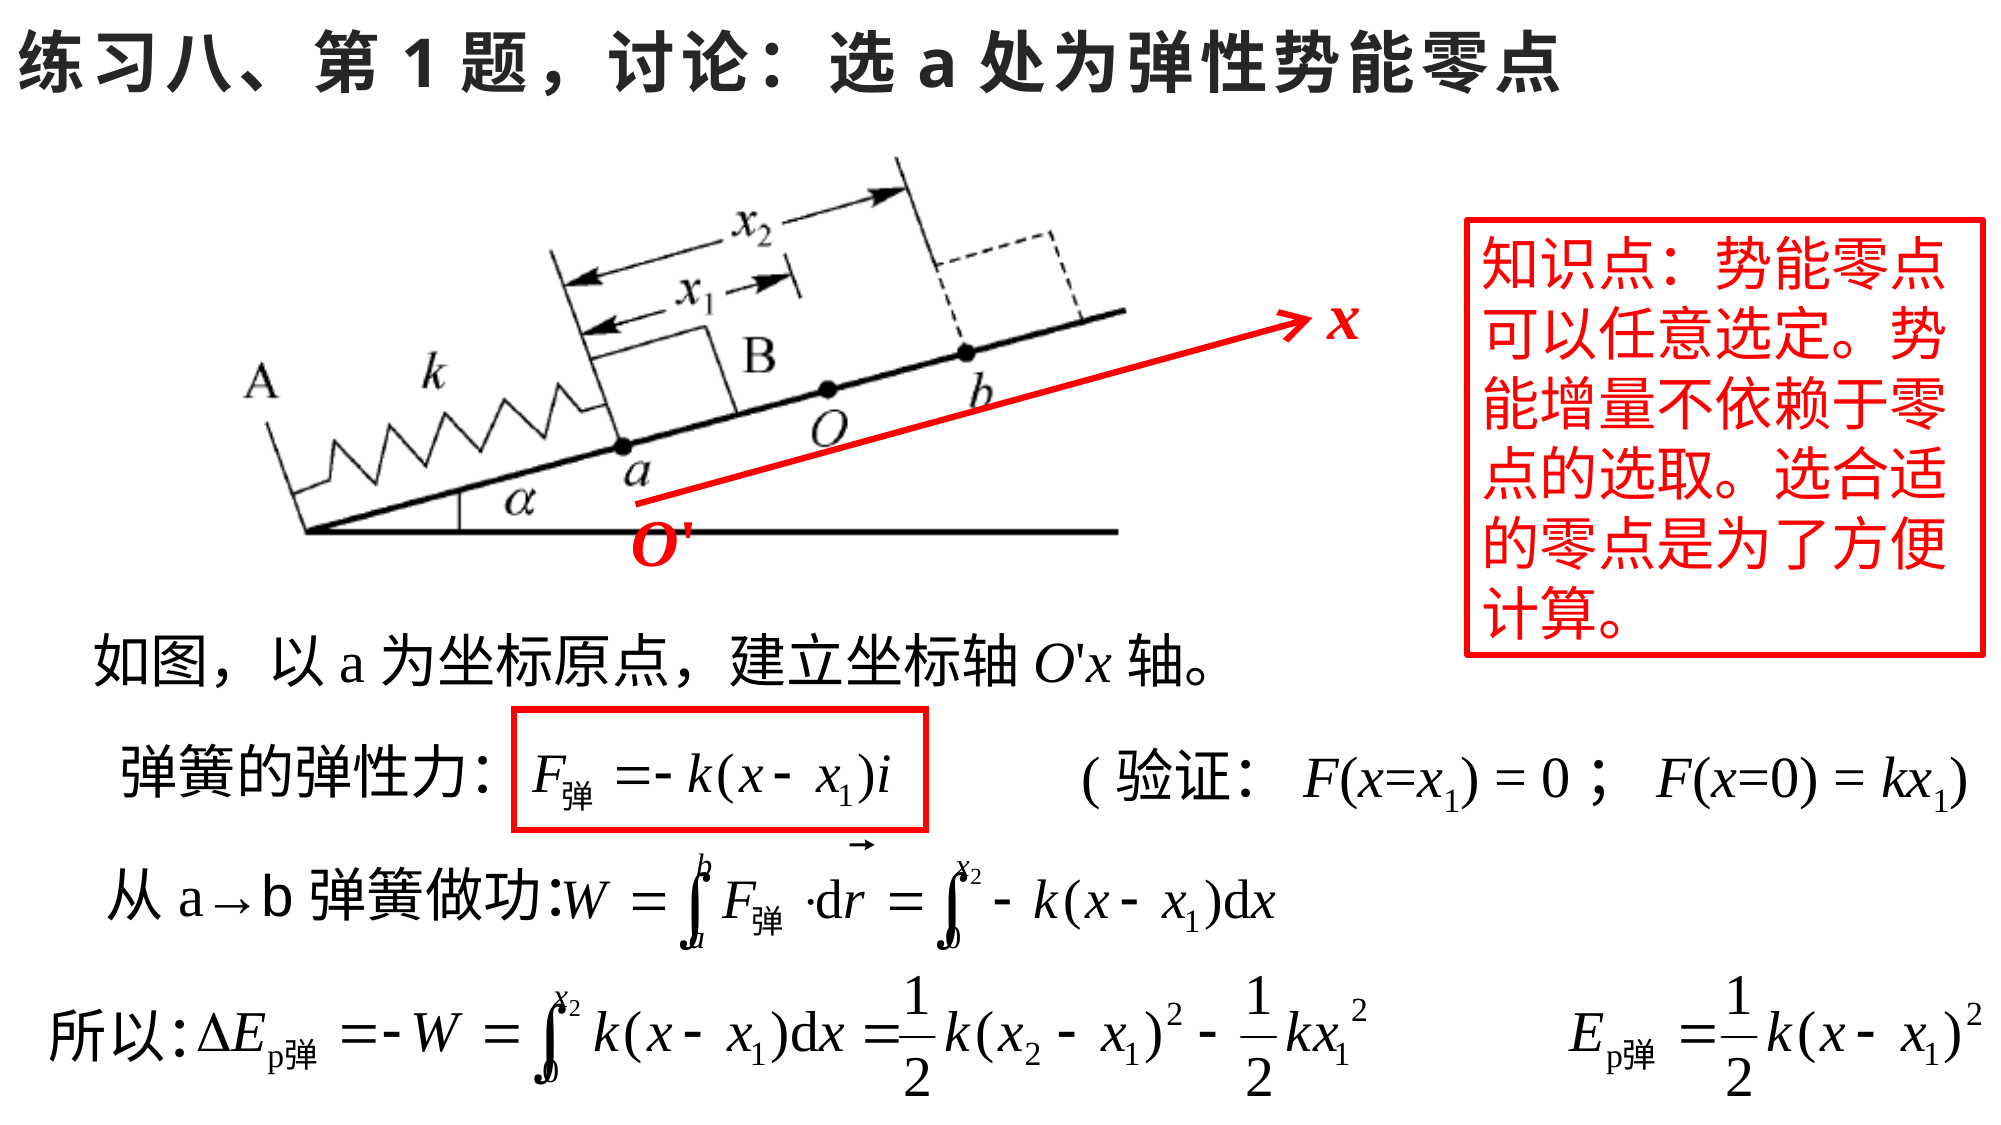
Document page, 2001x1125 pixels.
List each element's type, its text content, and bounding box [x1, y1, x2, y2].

text_box [513, 826, 927, 831]
picture [212, 124, 1162, 557]
text_box 如图，以a为坐标原点，建立坐标轴O'x轴。 [77, 616, 1258, 702]
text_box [104, 839, 1284, 959]
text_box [104, 727, 1959, 826]
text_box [33, 959, 1376, 1109]
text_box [1559, 959, 1993, 1109]
text_box 练习八、第1题，讨论：选a处为弹性势能零点 [2, 2, 1698, 119]
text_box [615, 265, 1376, 589]
text_box 知识点：势能零点可以任意选定。势能增量不依赖于零点的选取。选合适的零点是为了方便计算。 [1467, 220, 1983, 655]
text_box [513, 709, 927, 727]
